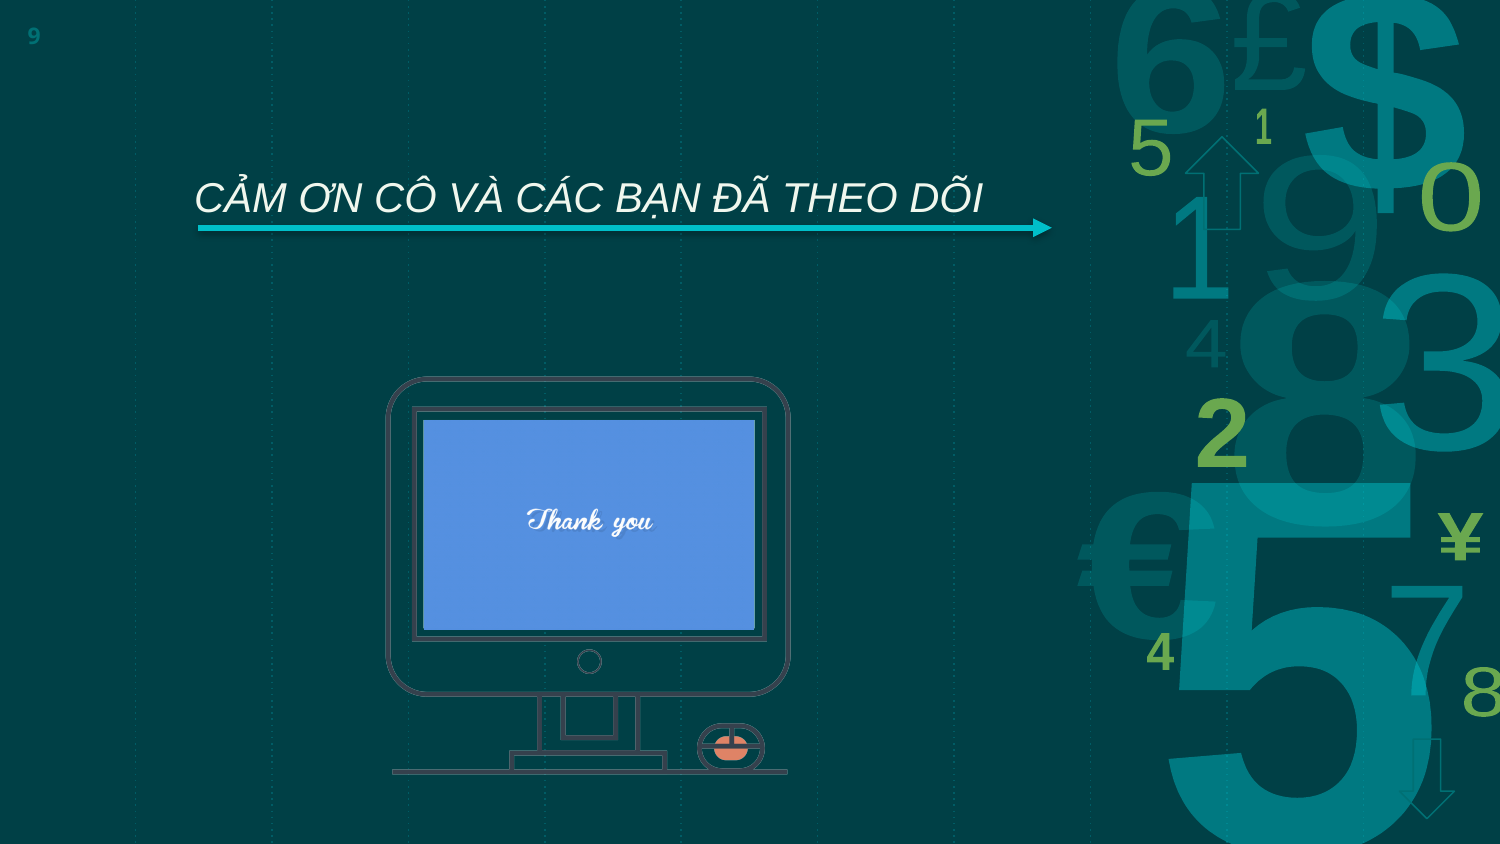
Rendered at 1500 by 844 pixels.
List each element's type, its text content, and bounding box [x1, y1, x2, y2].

text_box CẢM ƠN CÔ VÀ CÁC BẠN ĐÃ THEO DÕI [124, 63, 1054, 328]
slide_number 9 [12, 6, 103, 66]
picture [240, 240, 938, 844]
